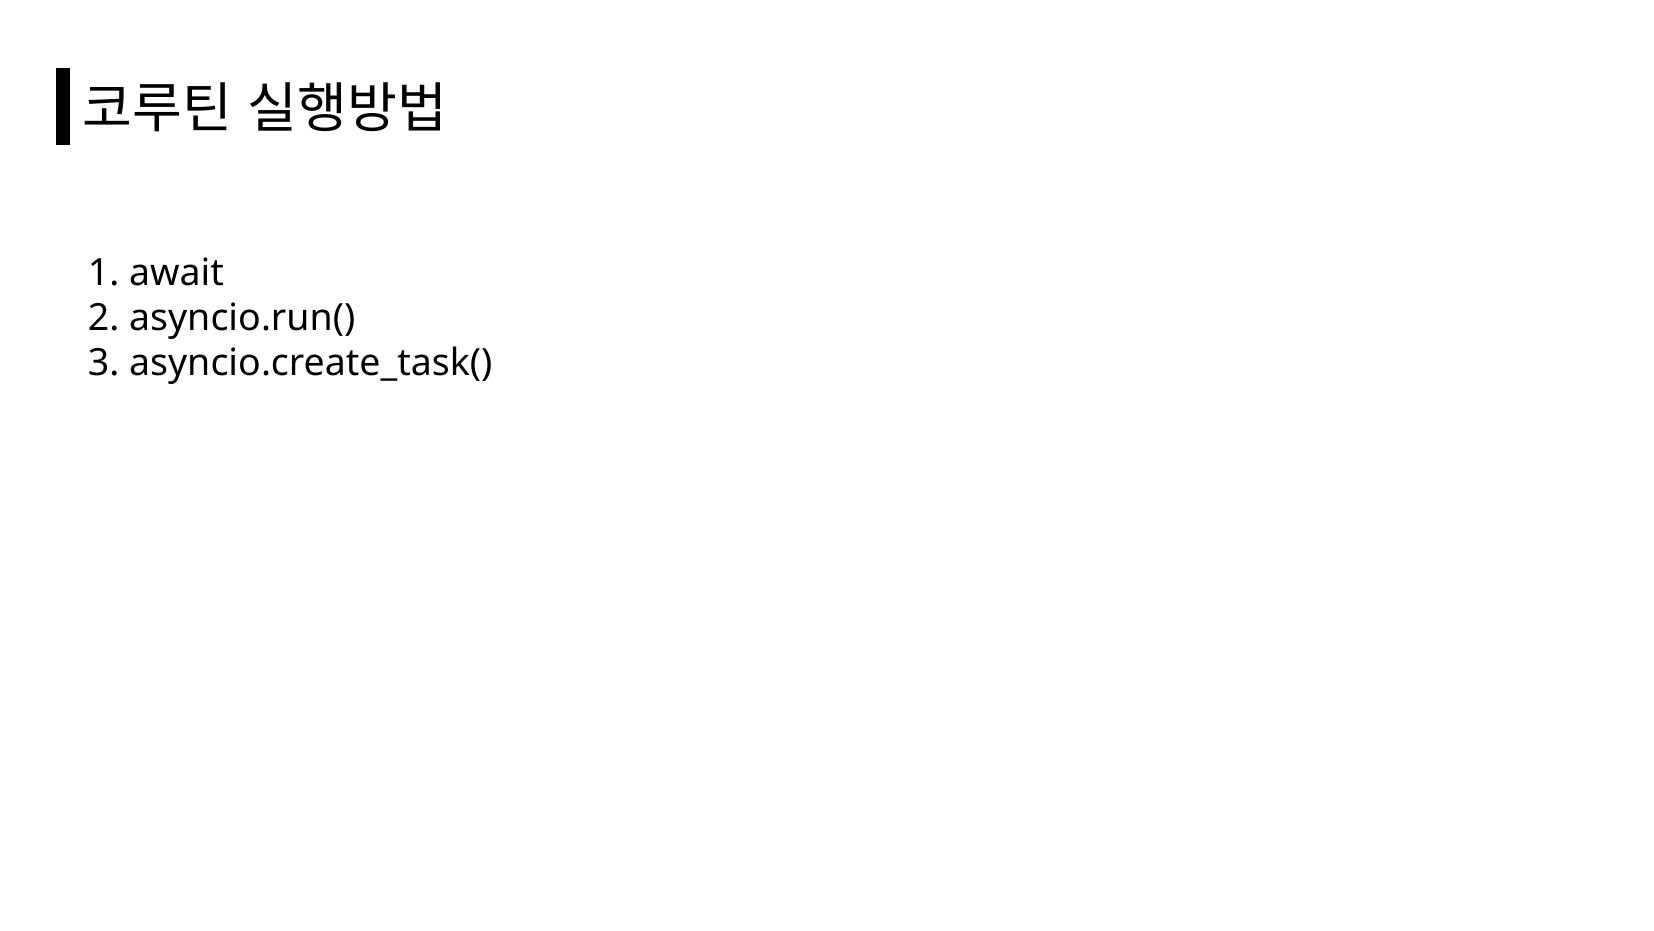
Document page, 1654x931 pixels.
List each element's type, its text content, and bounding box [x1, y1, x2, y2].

text_box 1. await 2. asyncio.run() 3. asyncio.create_task() [73, 240, 1322, 846]
title 코루틴 실행방법 [82, 58, 1571, 153]
text_box [56, 68, 70, 145]
